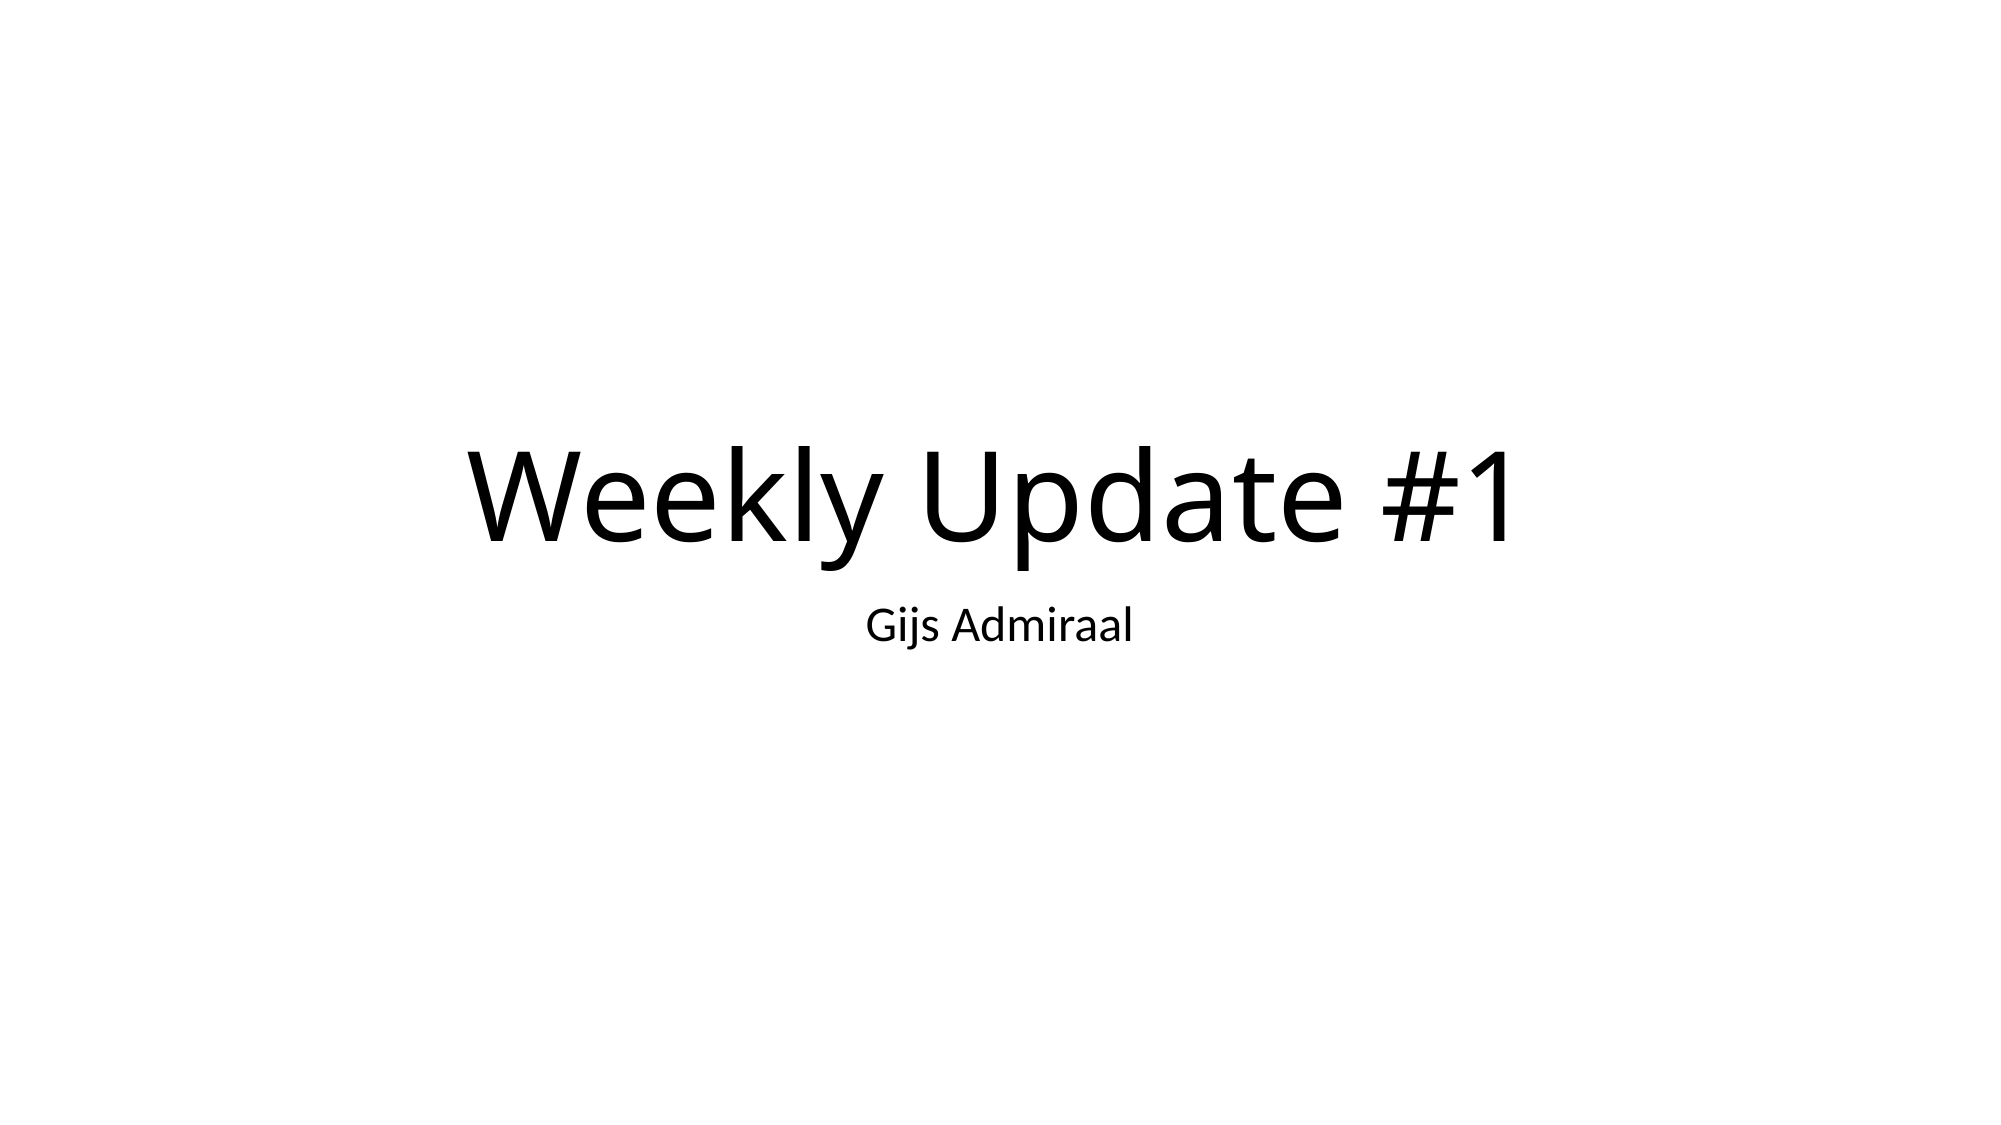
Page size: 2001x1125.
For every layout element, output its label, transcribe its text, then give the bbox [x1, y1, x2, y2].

subtitle Gijs Admiraal [249, 590, 1750, 863]
title Weekly Update #1 [249, 184, 1750, 576]
